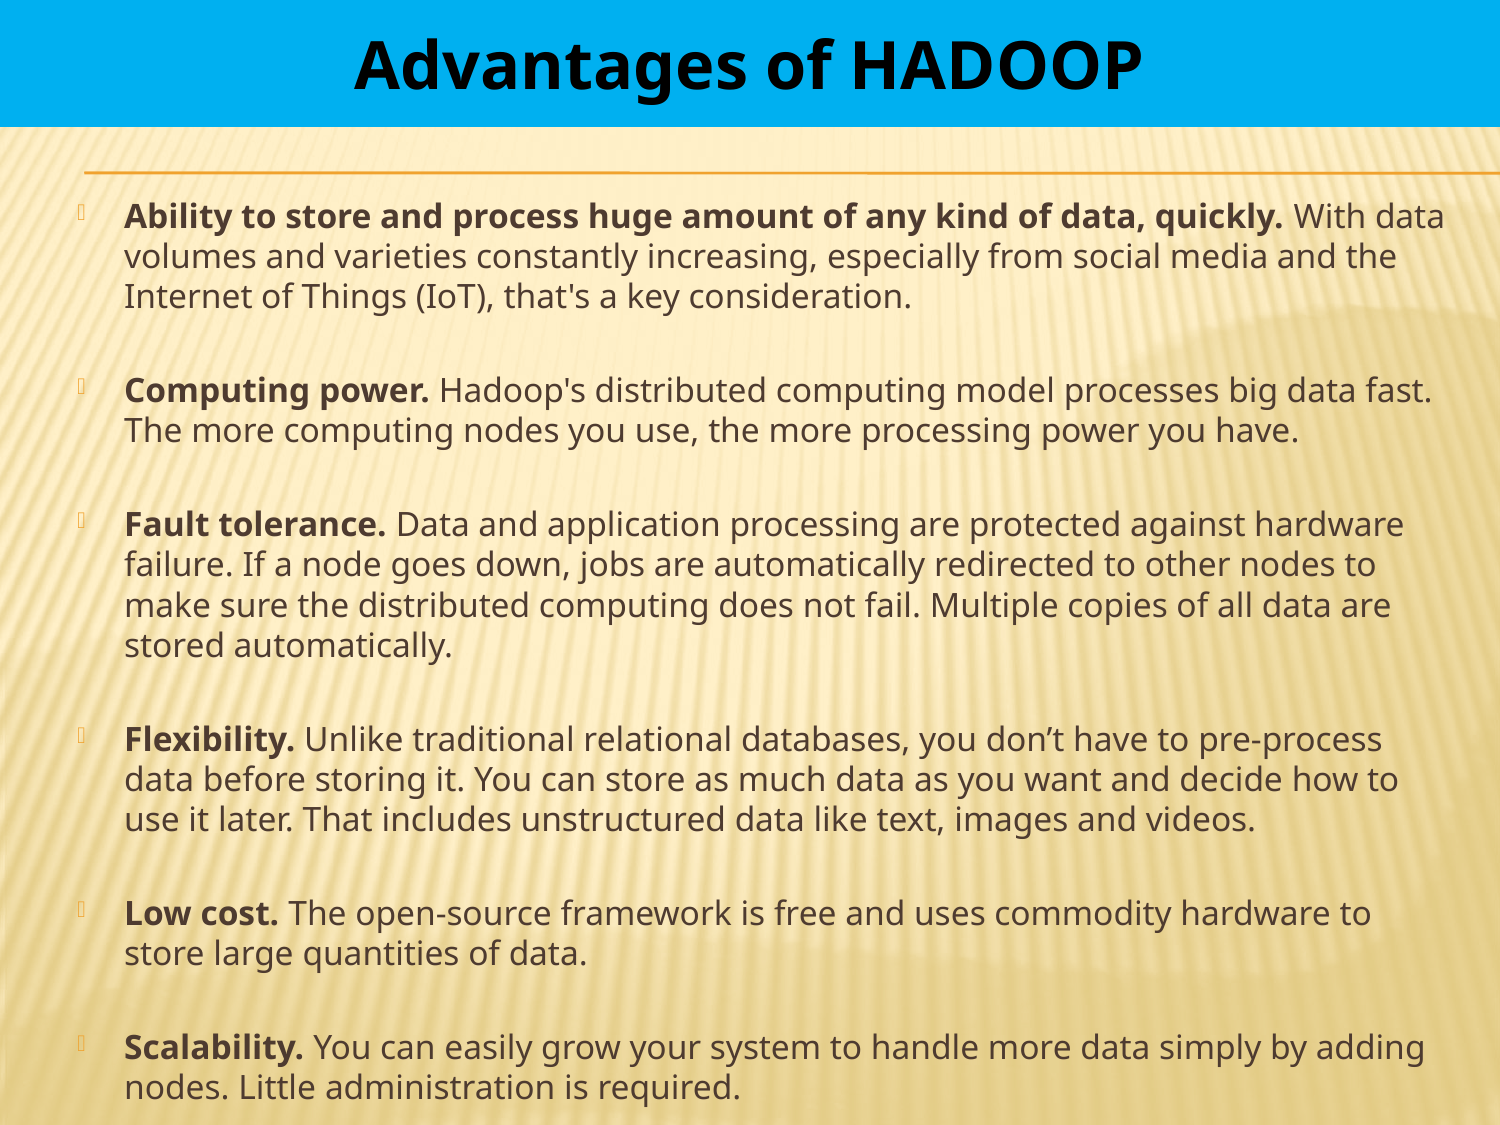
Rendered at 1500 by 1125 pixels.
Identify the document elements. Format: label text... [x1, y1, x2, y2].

list Ability to store and process huge amount of any kind of data, quickly. With data volumes and varieties constantly increasing, especially from social media and the Internet of Things (IoT), that's a key consideration. Computing power. Hadoop's distributed computing model processes big data fast. The more computing nodes you use, the more processing power you have. Fault tolerance. Data and application processing are protected against hardware failure. If a node goes down, jobs are automatically redirected to other nodes to make sure the distributed computing does not fail. Multiple copies of all data are stored automatically. Flexibility. Unlike traditional relational databases, you don’t have to pre-process data before storing it. You can store as much data as you want and decide how to use it later. That includes unstructured data like text, images and videos. Low cost. The open-source framework is free and uses commodity hardware to store large quantities of data. Scalability. You can easily grow your system to handle more data simply by adding nodes. Little administration is required. [62, 187, 1475, 1125]
text_box Advantages of HADOOP [0, 0, 1500, 127]
